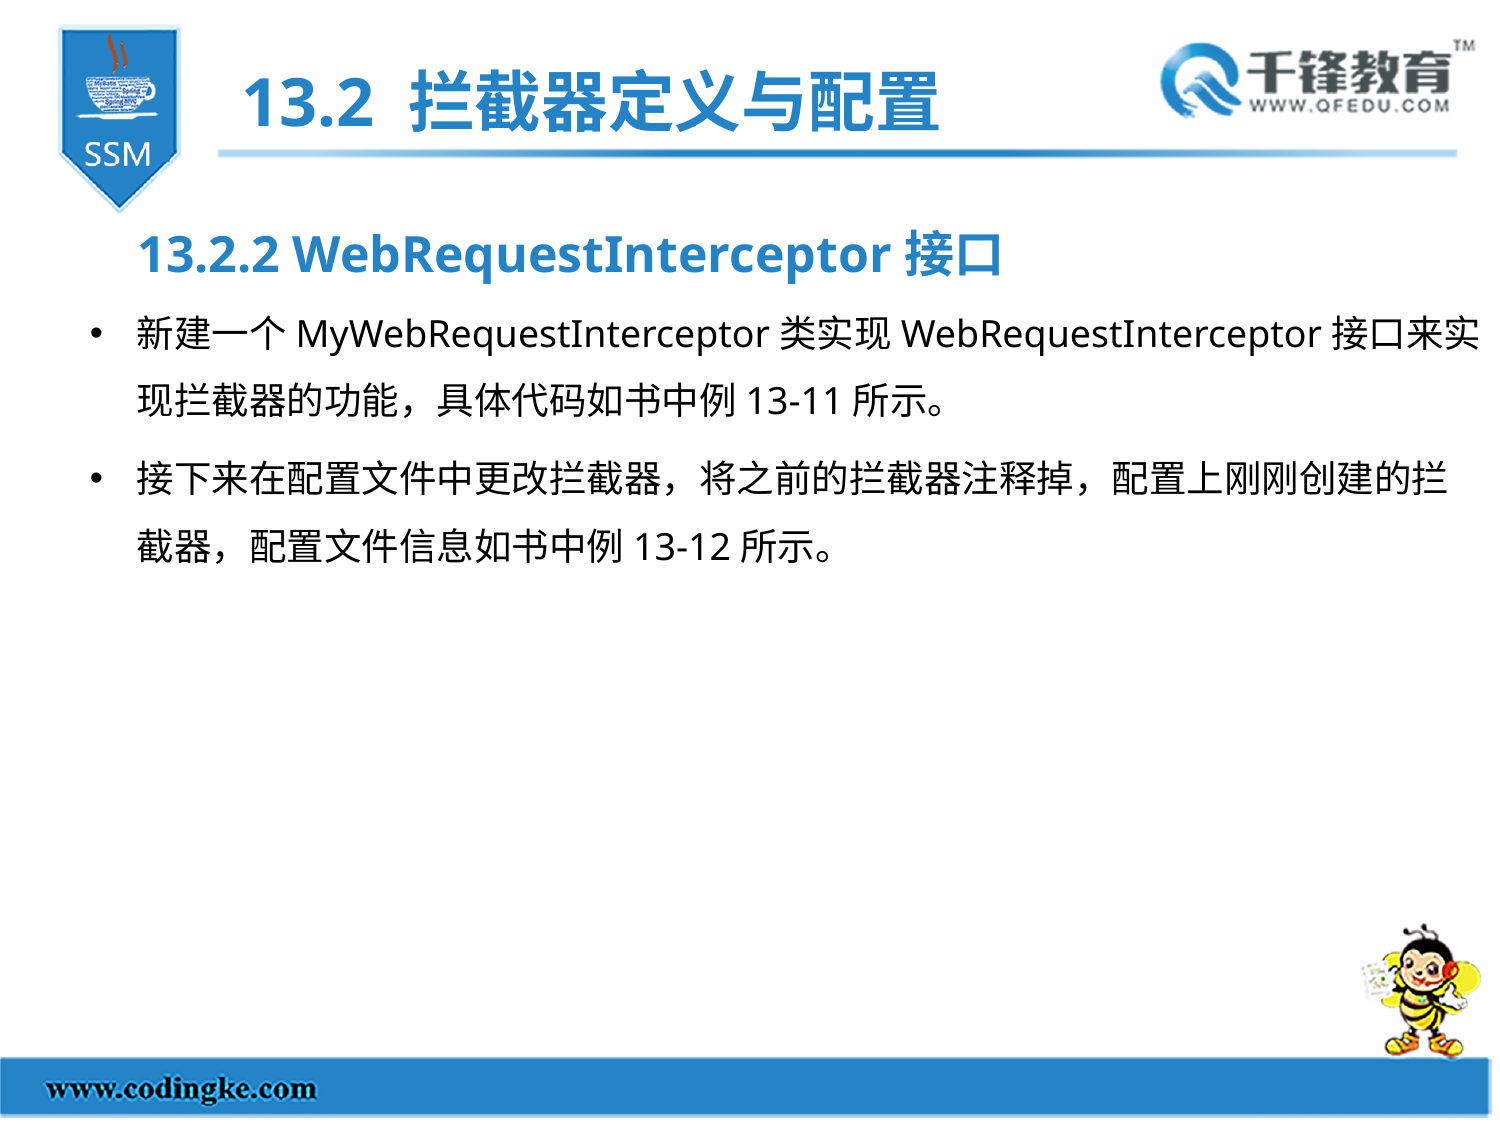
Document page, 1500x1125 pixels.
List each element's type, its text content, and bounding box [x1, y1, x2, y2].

text_box 13.2.2 WebRequestInterceptor接口 [122, 215, 1089, 280]
picture [0, 576, 1500, 1125]
text_box 新建一个MyWebRequestInterceptor类实现WebRequestInterceptor接口来实现拦截器的功能，具体代码如书中例13-11所示。 接下来在配置文件中更改拦截器，将之前的拦截器注释掉，配置上刚刚创建的拦截器，配置文件信息如书中例13-12所示。 [0, 280, 1500, 576]
text_box 13.2 拦截器定义与配置 [226, 53, 1171, 146]
picture [0, 0, 1500, 280]
